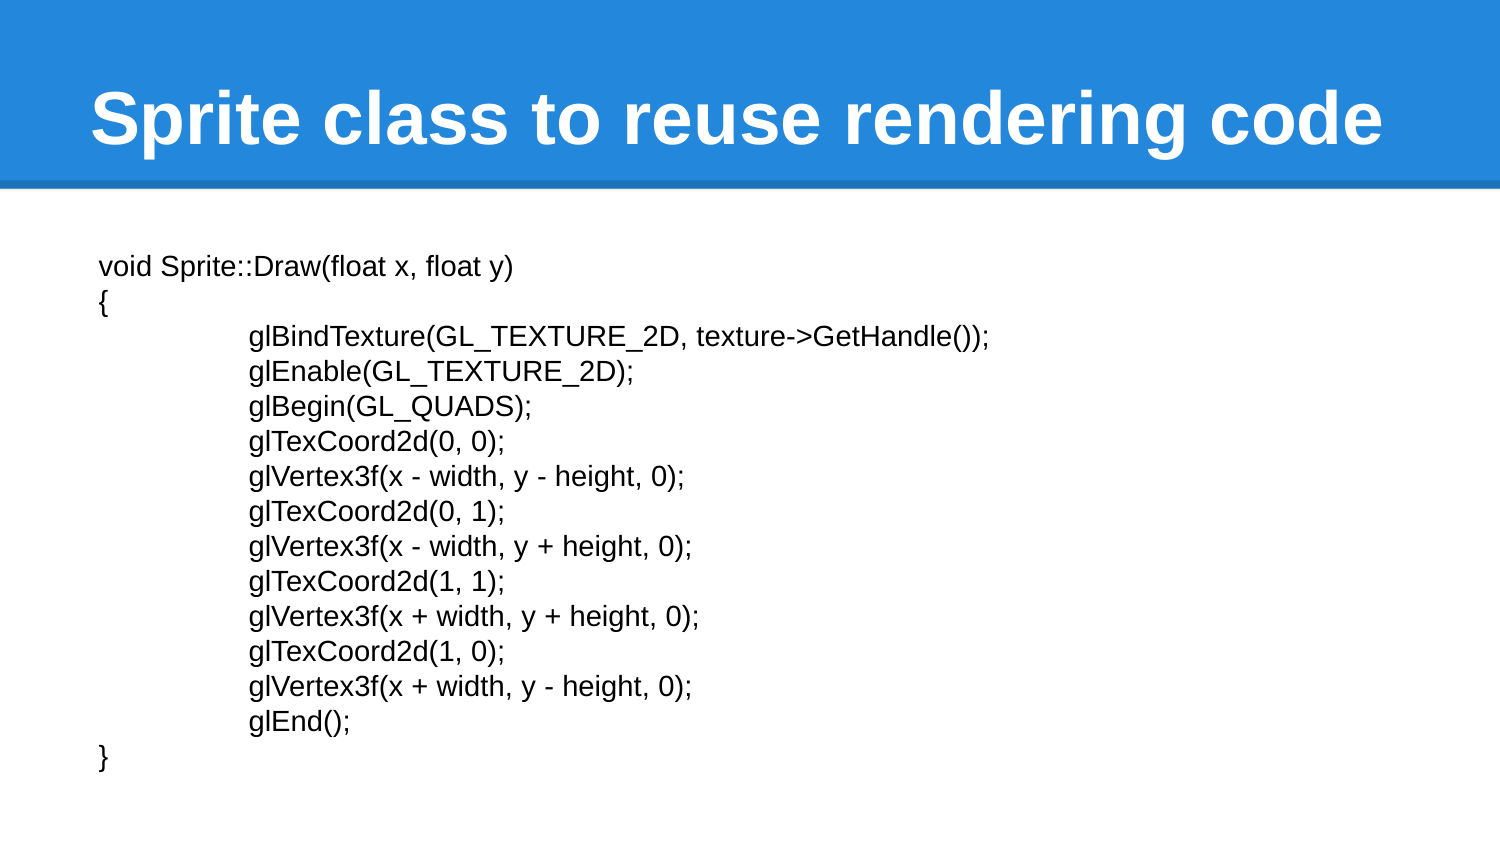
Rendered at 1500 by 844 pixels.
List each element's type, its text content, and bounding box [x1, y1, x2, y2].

text_box void Sprite::Draw(float x, float y) { glBindTexture(GL_TEXTURE_2D, texture->GetHandle()); glEnable(GL_TEXTURE_2D); glBegin(GL_QUADS); glTexCoord2d(0, 0); glVertex3f(x - width, y - height, 0); glTexCoord2d(0, 1); glVertex3f(x - width, y + height, 0); glTexCoord2d(1, 1); glVertex3f(x + width, y + height, 0); glTexCoord2d(1, 0); glVertex3f(x + width, y - height, 0); glEnd(); } [83, 232, 1385, 782]
title Sprite class to reuse rendering code [75, 33, 1425, 175]
